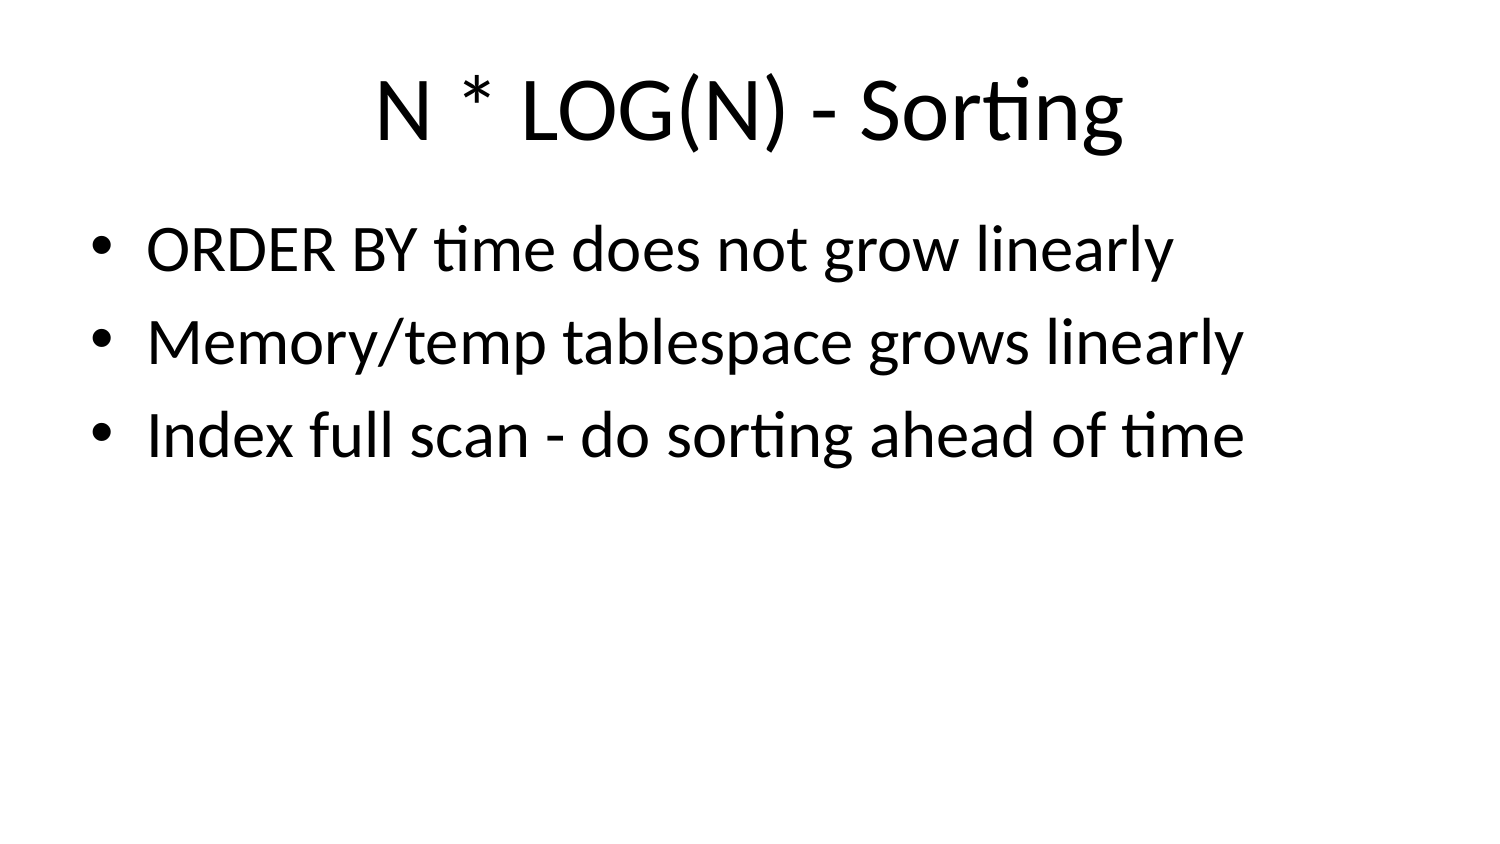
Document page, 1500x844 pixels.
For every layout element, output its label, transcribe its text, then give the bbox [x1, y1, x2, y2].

list ORDER BY time does not grow linearly Memory/temp tablespace grows linearly Index full scan - do sorting ahead of time [75, 196, 1425, 754]
title N * LOG(N) - Sorting [75, 33, 1425, 175]
